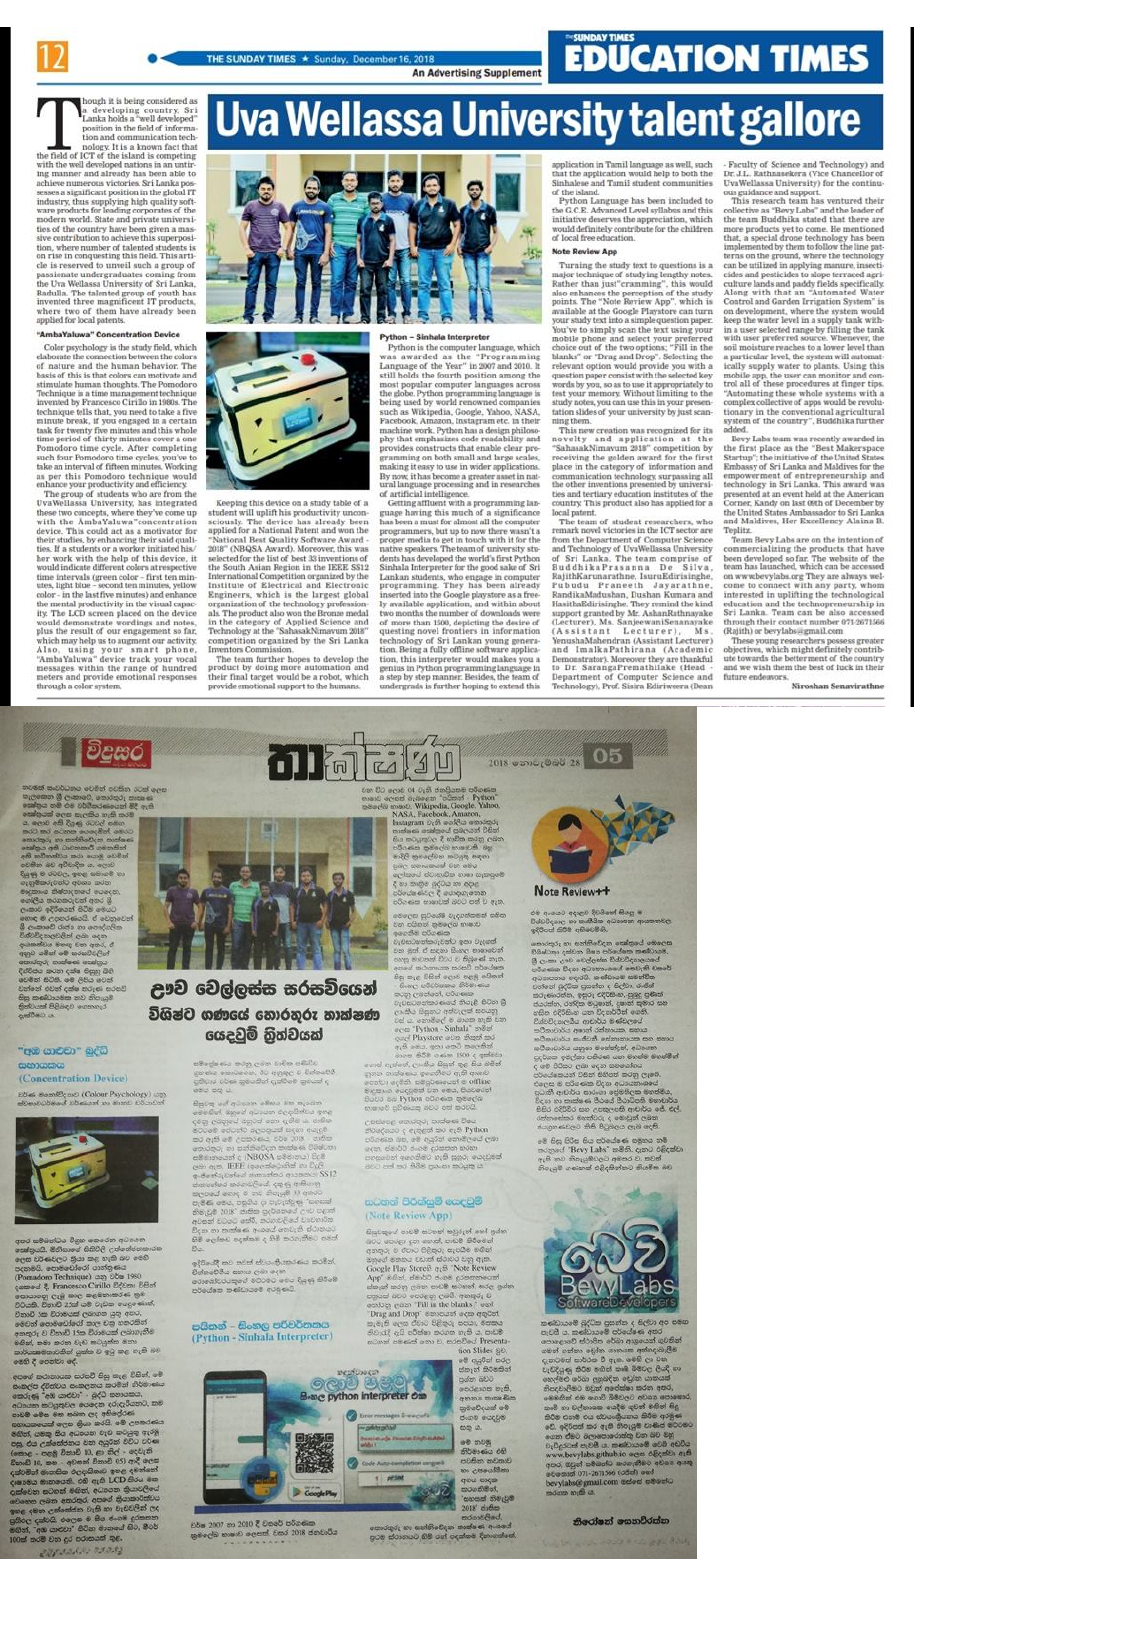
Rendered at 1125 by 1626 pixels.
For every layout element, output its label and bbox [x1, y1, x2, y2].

picture [0, 27, 914, 1559]
